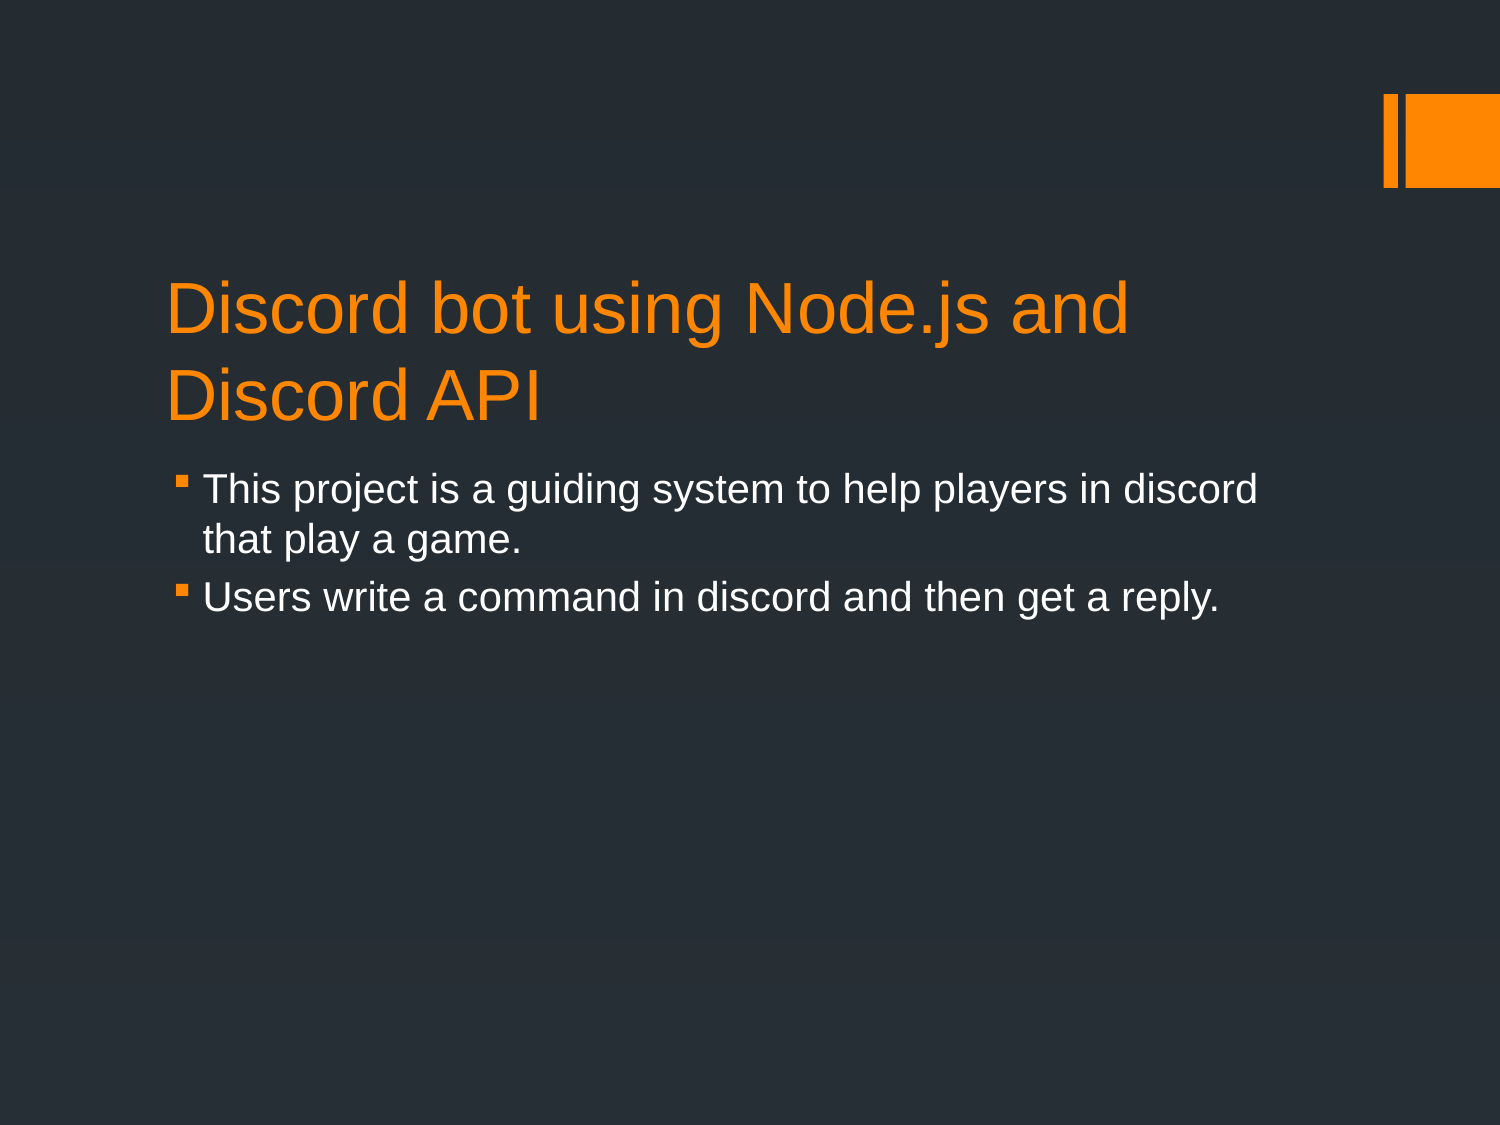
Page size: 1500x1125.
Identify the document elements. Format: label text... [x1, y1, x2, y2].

list This project is a guiding system to help players in discord that play a game. Users write a command in discord and then get a reply. [150, 454, 1350, 1035]
title Discord bot using Node.js and Discord API [150, 253, 1350, 443]
